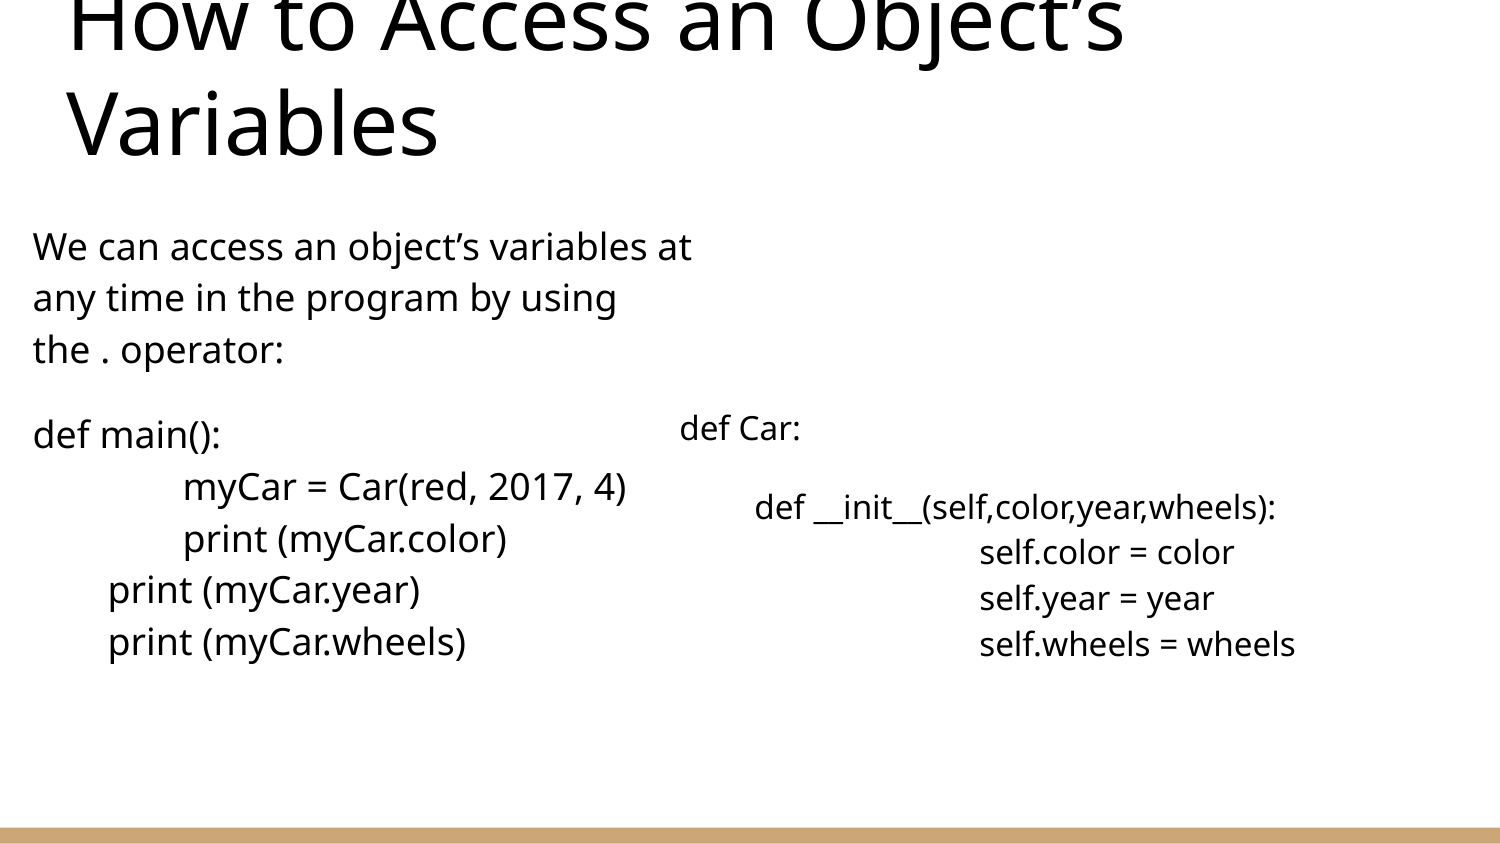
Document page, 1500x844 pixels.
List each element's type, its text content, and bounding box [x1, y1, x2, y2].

list We can access an object’s variables at any time in the program by using the . operator: def main(): myCar = Car(red, 2017, 4) print (myCar.color) print (myCar.year) print (myCar.wheels) [17, 200, 716, 752]
list def Car: def __init__(self,color,year,wheels): self.color = color self.year = year self.wheels = wheels [664, 385, 1500, 844]
title How to Access an Object’s Variables [51, 51, 1449, 189]
